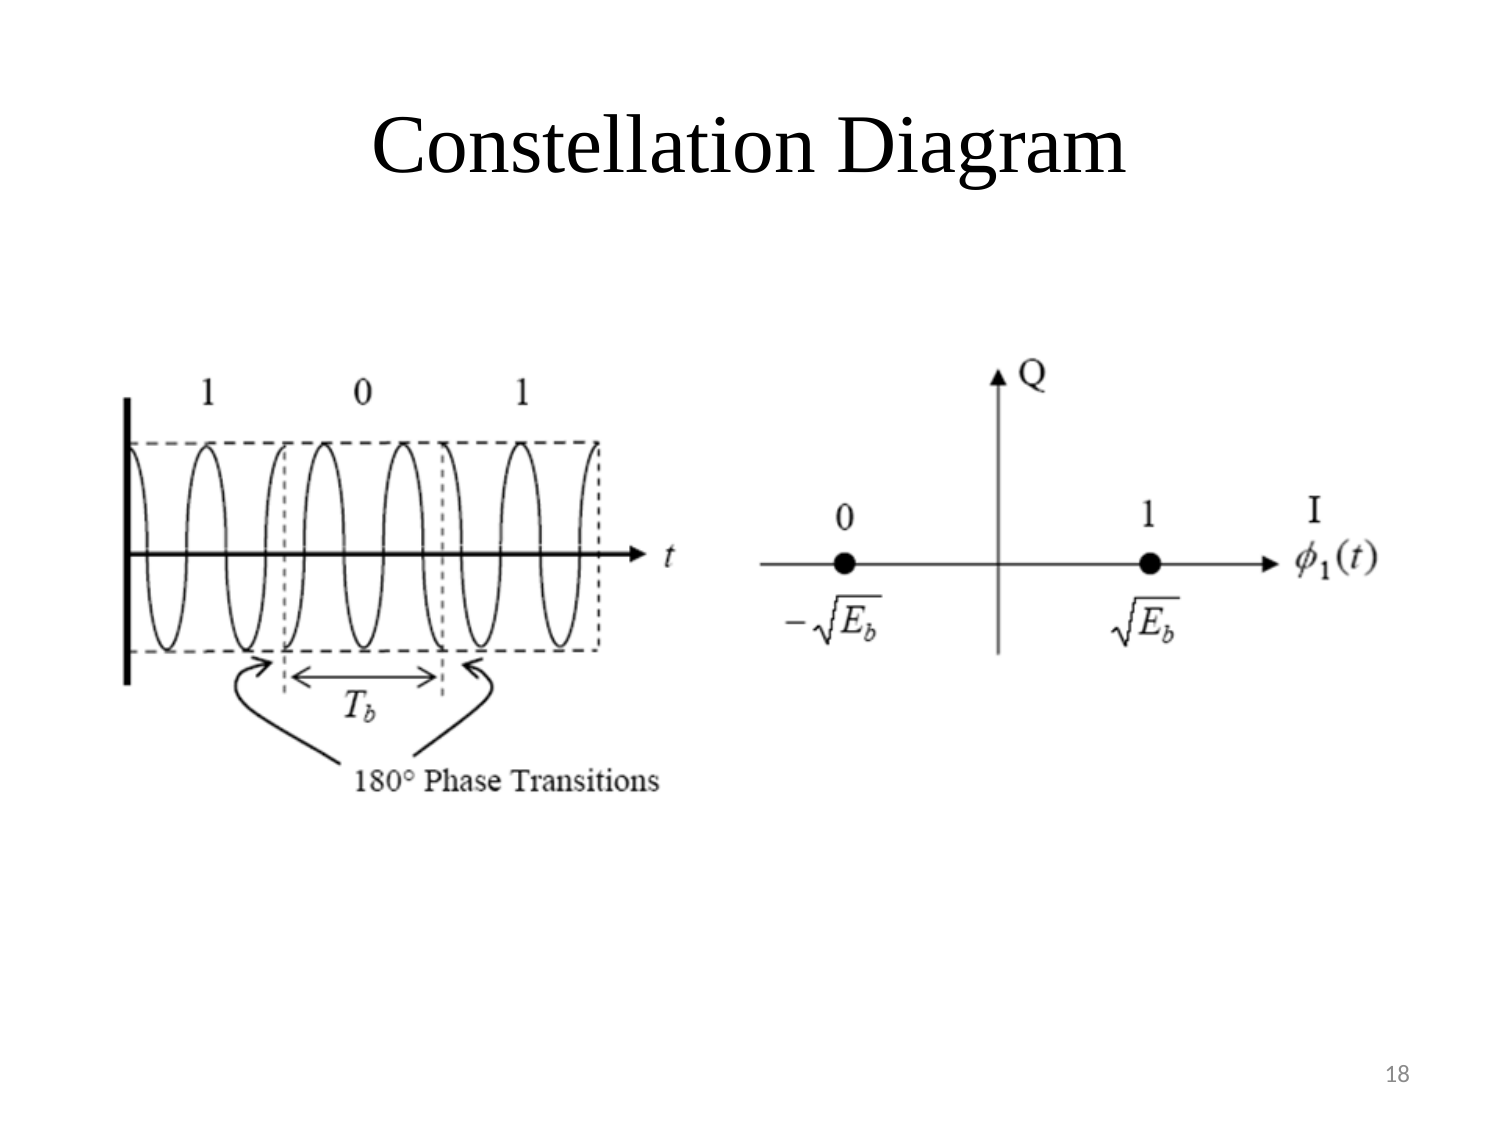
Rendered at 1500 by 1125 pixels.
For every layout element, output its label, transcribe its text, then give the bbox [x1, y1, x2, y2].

title Constellation Diagram [75, 45, 1425, 233]
picture [101, 312, 1399, 812]
slide_number 18 [1074, 1042, 1425, 1103]
